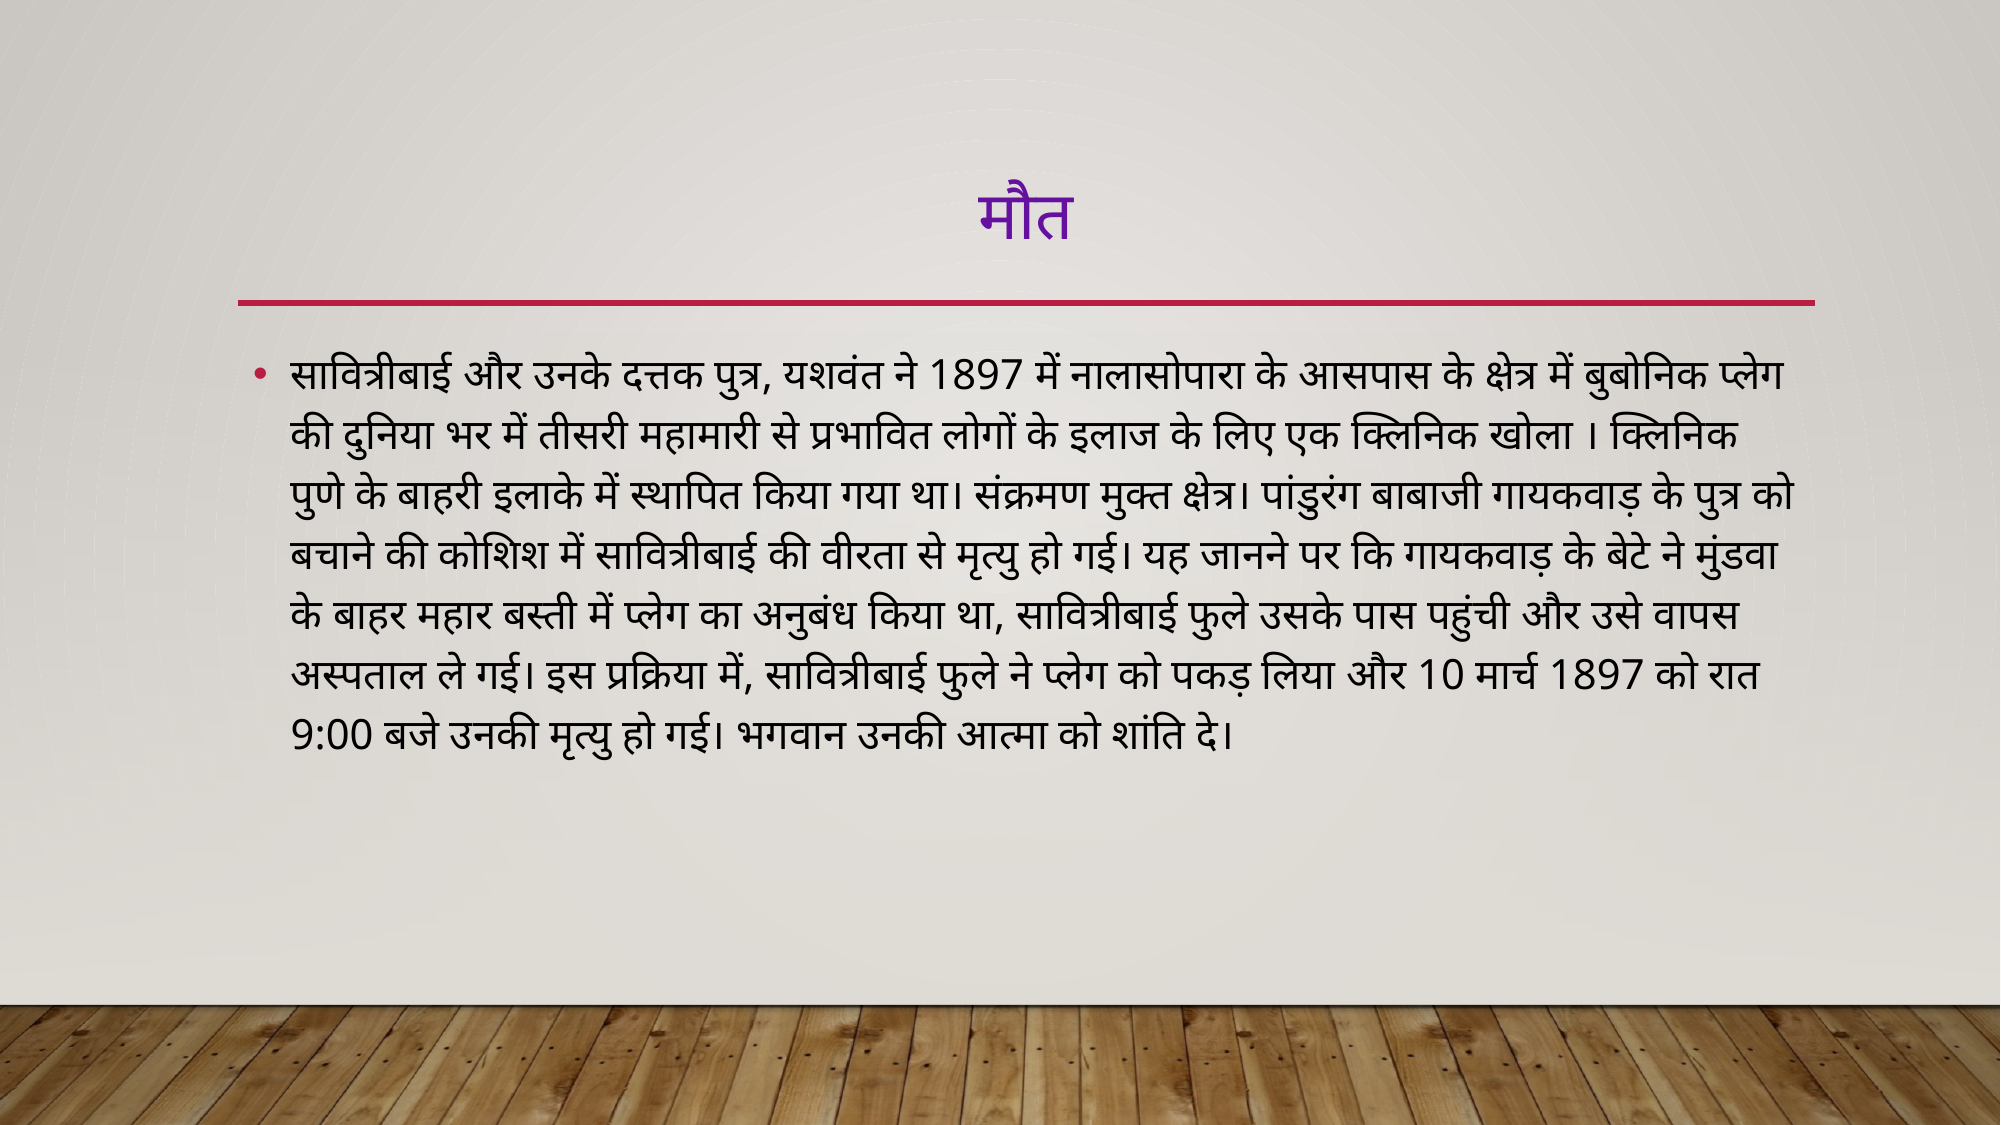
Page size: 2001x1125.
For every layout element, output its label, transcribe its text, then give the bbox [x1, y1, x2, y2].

picture [0, 1005, 2000, 1125]
title मौत [238, 131, 1814, 305]
list सावित्रीबाई और उनके दत्तक पुत्र, यशवंत ने 1897 में नालासोपारा के आसपास के क्षेत्र में बुबोनिक प्लेग की दुनिया भर में तीसरी महामारी से प्रभावित लोगों के इलाज के लिए एक क्लिनिक खोला । क्लिनिक पुणे के बाहरी इलाके में स्थापित किया गया था। संक्रमण मुक्त क्षेत्र। पांडुरंग बाबाजी गायकवाड़ के पुत्र को बचाने की कोशिश में सावित्रीबाई की वीरता से मृत्यु हो गई। यह जानने पर कि गायकवाड़ के बेटे ने मुंडवा के बाहर महार बस्ती में प्लेग का अनुबंध किया था, सावित्रीबाई फुले उसके पास पहुंची और उसे वापस अस्पताल ले गई। इस प्रक्रिया में, सावित्रीबाई फुले ने प्लेग को पकड़ लिया और 10 मार्च 1897 को रात 9:00 बजे उनकी मृत्यु हो गई। भगवान उनकी आत्मा को शांति दे। [238, 330, 1814, 897]
